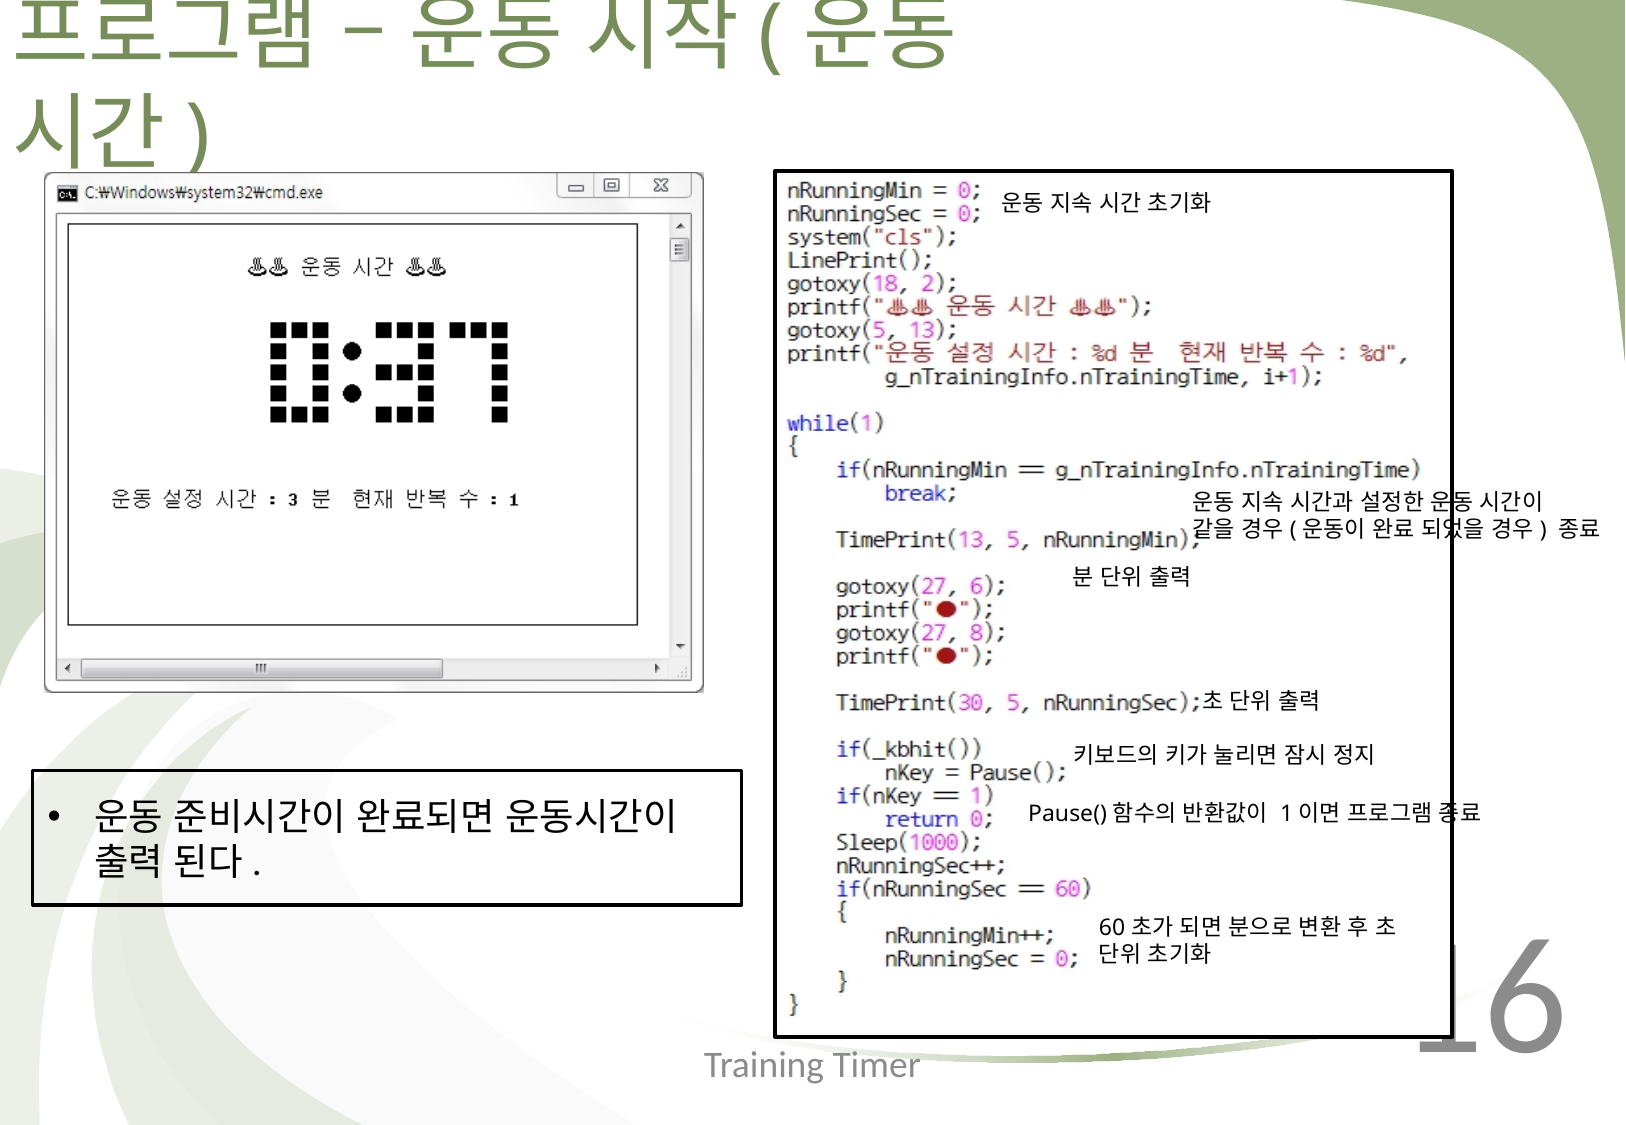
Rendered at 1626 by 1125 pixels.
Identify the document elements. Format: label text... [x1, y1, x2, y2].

slide_number 16 [1391, 869, 1569, 1103]
picture [776, 172, 1451, 1036]
text_box Pause()함수의 반환값이 1이면 프로그램 종료 [1455, 790, 1557, 833]
text_box 프로그램 – 운동 시작(운동 시간) [0, 0, 1144, 187]
text_box 운동 준비시간이 완료되면 운동시간이 출력 된다. [31, 769, 744, 907]
picture [44, 172, 705, 693]
text_box 운동 지속 시간과 설정한 운동 시간이 같을 경우(운동이 완료 되었을 경우) 종료 [1455, 479, 1625, 550]
footer Training Timer [555, 1023, 1070, 1103]
